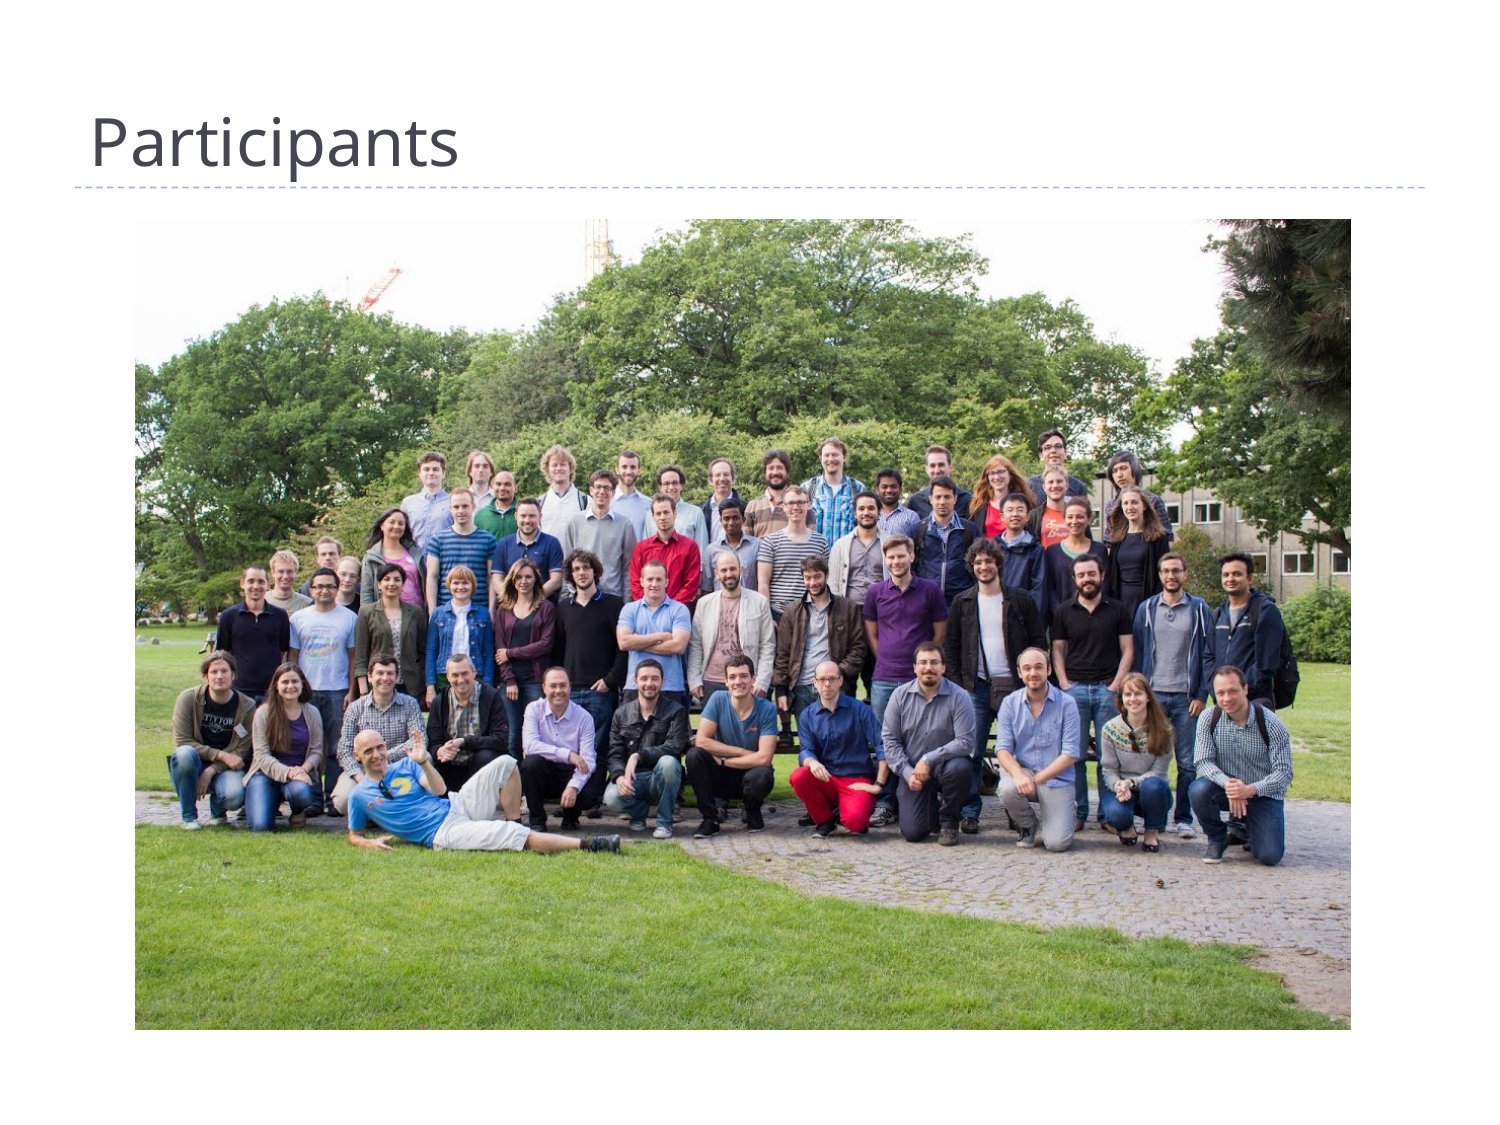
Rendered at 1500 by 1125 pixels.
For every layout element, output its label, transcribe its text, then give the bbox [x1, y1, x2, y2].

title Participants [75, 24, 1425, 188]
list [135, 219, 1351, 1030]
